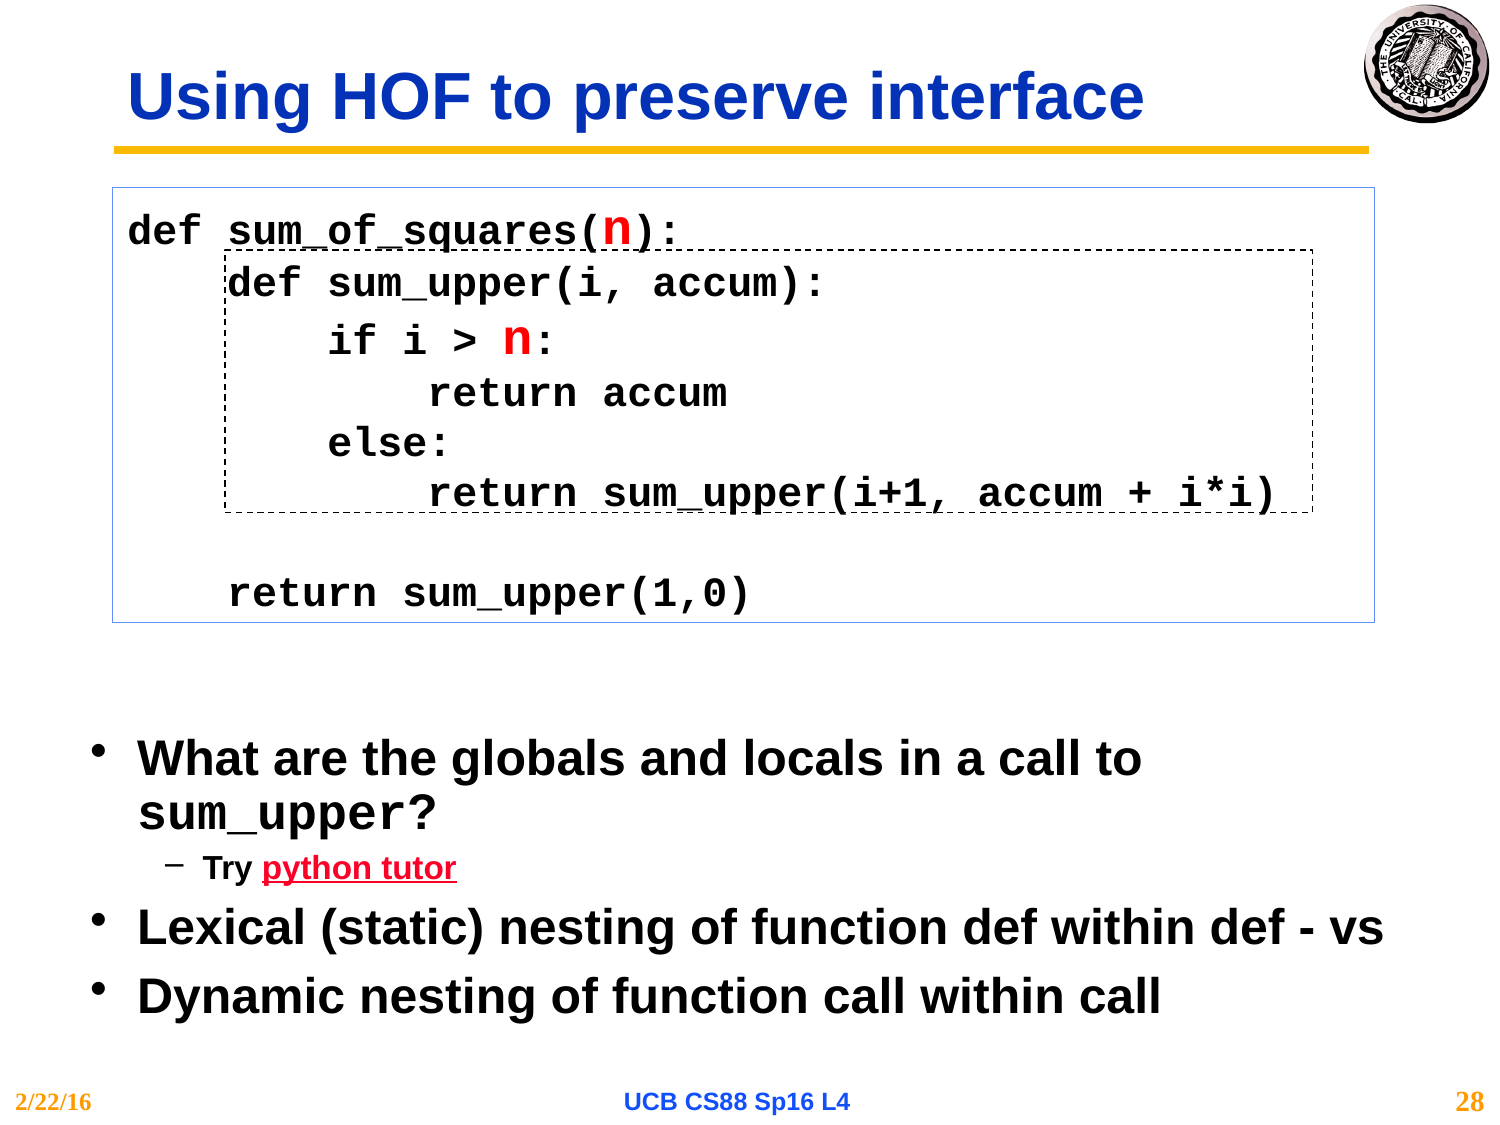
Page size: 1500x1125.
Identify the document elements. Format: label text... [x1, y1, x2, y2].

text_box [225, 249, 1313, 513]
picture [1350, 0, 1500, 127]
text_box def sum_of_squares(n): def sum_upper(i, accum): if i > n: return accum else: return sum_upper(i+1, accum + i*i) return sum_upper(1,0) [112, 187, 1375, 623]
list What are the globals and locals in a call to sum_upper? Try python tutor Lexical (static) nesting of function def within def - vs Dynamic nesting of function call within call [75, 725, 1450, 1025]
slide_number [0, 1074, 251, 1125]
title Using HOF to preserve interface [112, 37, 1375, 159]
footer UCB CS88 Sp16 L4 [499, 1074, 976, 1125]
slide_number 28 [1412, 1074, 1500, 1125]
